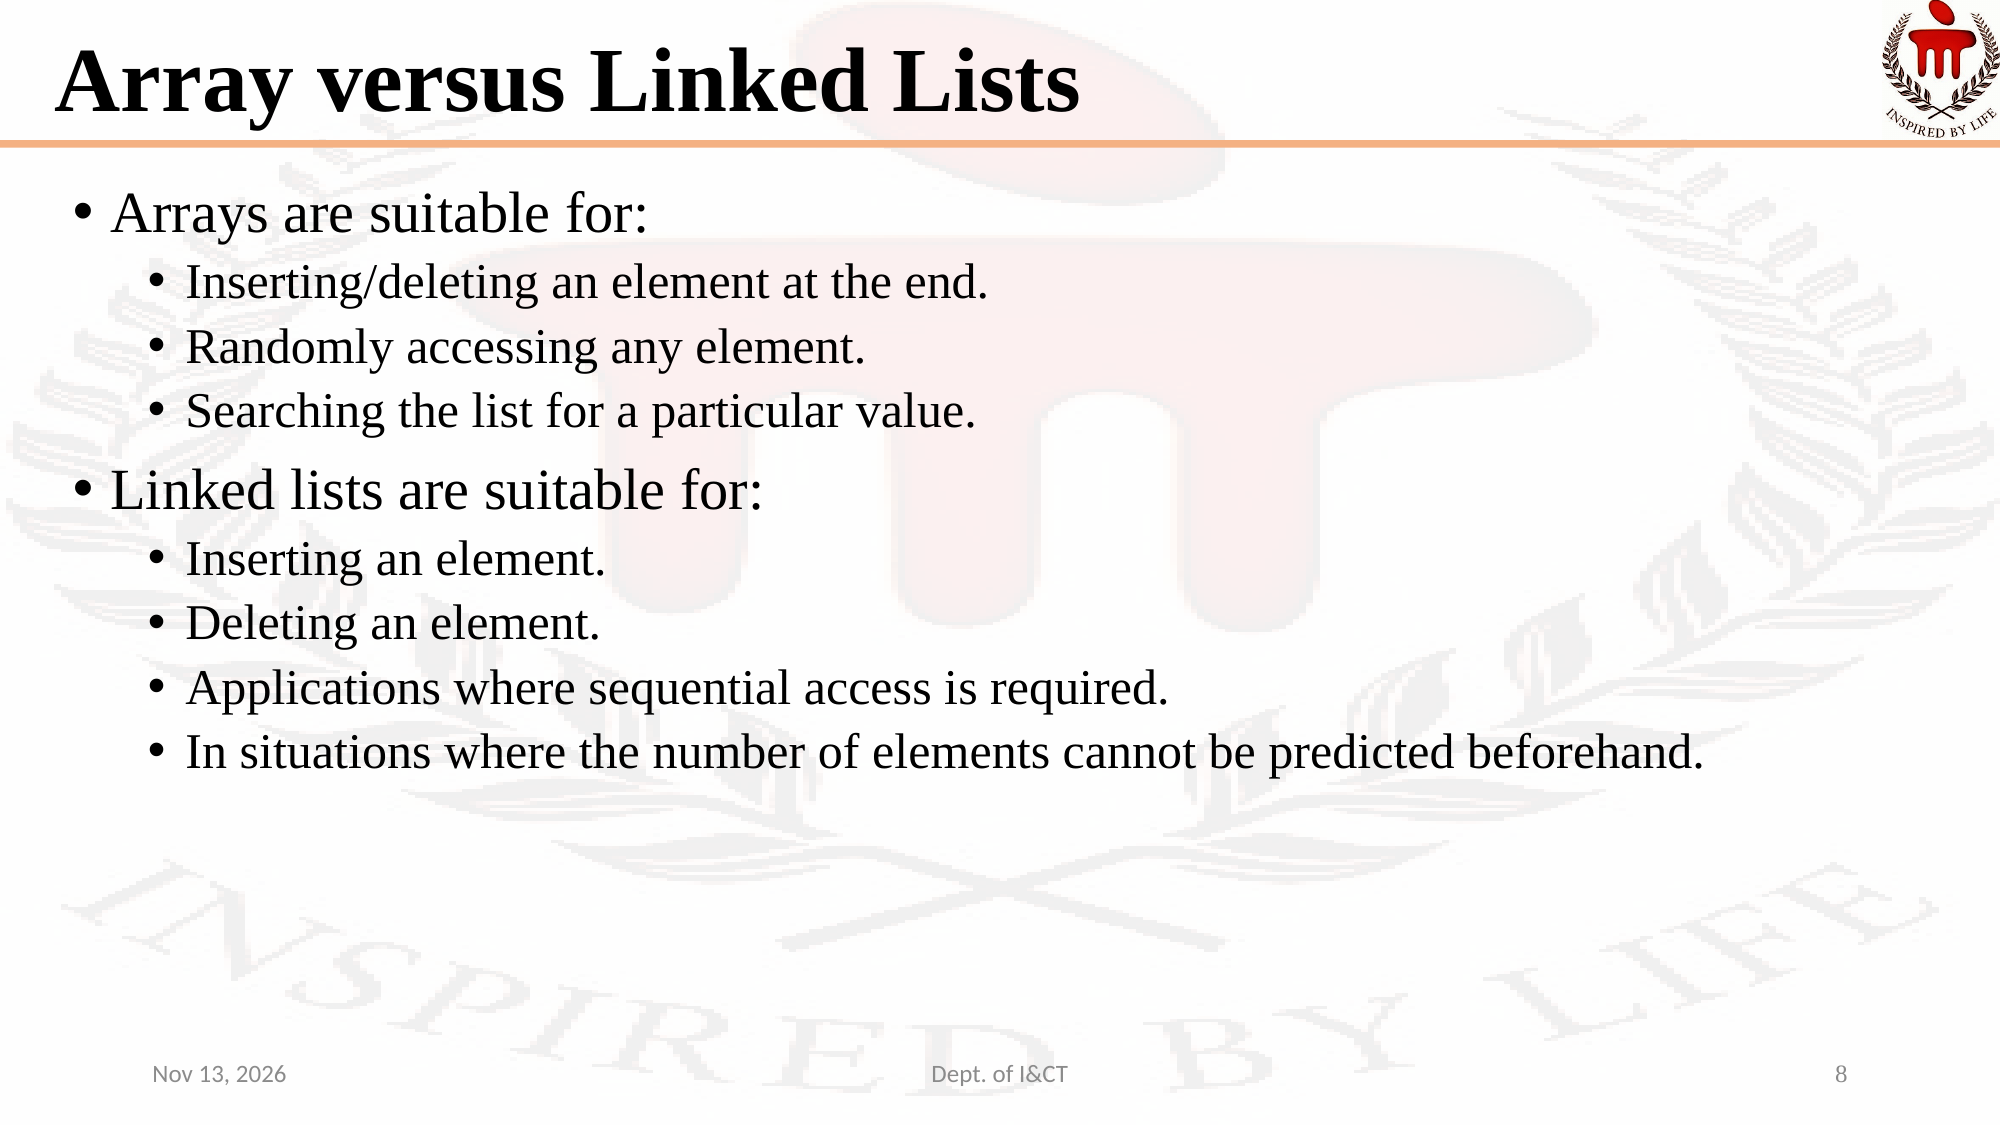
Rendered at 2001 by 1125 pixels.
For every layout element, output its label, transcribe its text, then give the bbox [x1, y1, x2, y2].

footer Dept. of I&CT [662, 1042, 1338, 1103]
slide_number 23-Nov-21 [137, 1042, 588, 1103]
title Array versus Linked Lists [39, 22, 1863, 141]
list Arrays are suitable for: Inserting/deleting an element at the end. Randomly accessing any element. Searching the list for a particular value. Linked lists are suitable for: Inserting an element. Deleting an element. Applications where sequential access is required. In situations where the number of elements cannot be predicted beforehand. [57, 174, 1930, 950]
picture [1882, 0, 2000, 140]
slide_number 8 [1412, 1042, 1863, 1103]
